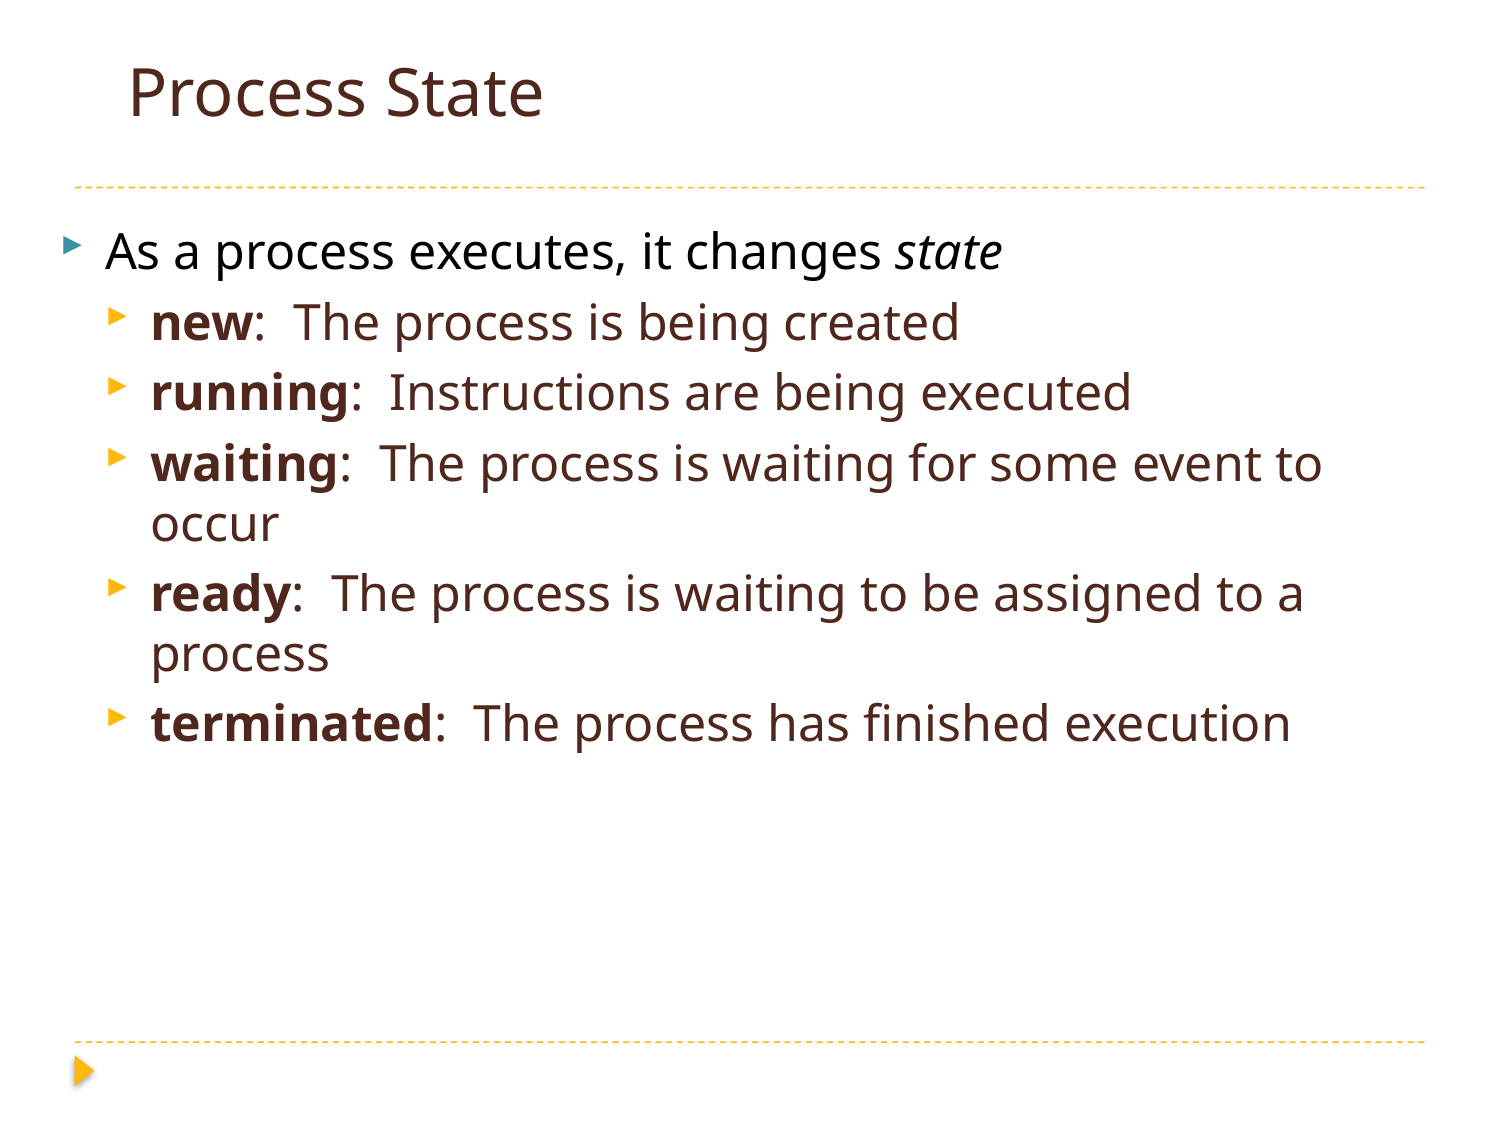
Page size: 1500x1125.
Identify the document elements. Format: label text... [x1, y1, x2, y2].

list As a process executes, it changes state new: The process is being created running: Instructions are being executed waiting: The process is waiting for some event to occur ready: The process is waiting to be assigned to a process terminated: The process has finished execution [45, 212, 1427, 834]
title Process State [112, 37, 1265, 138]
